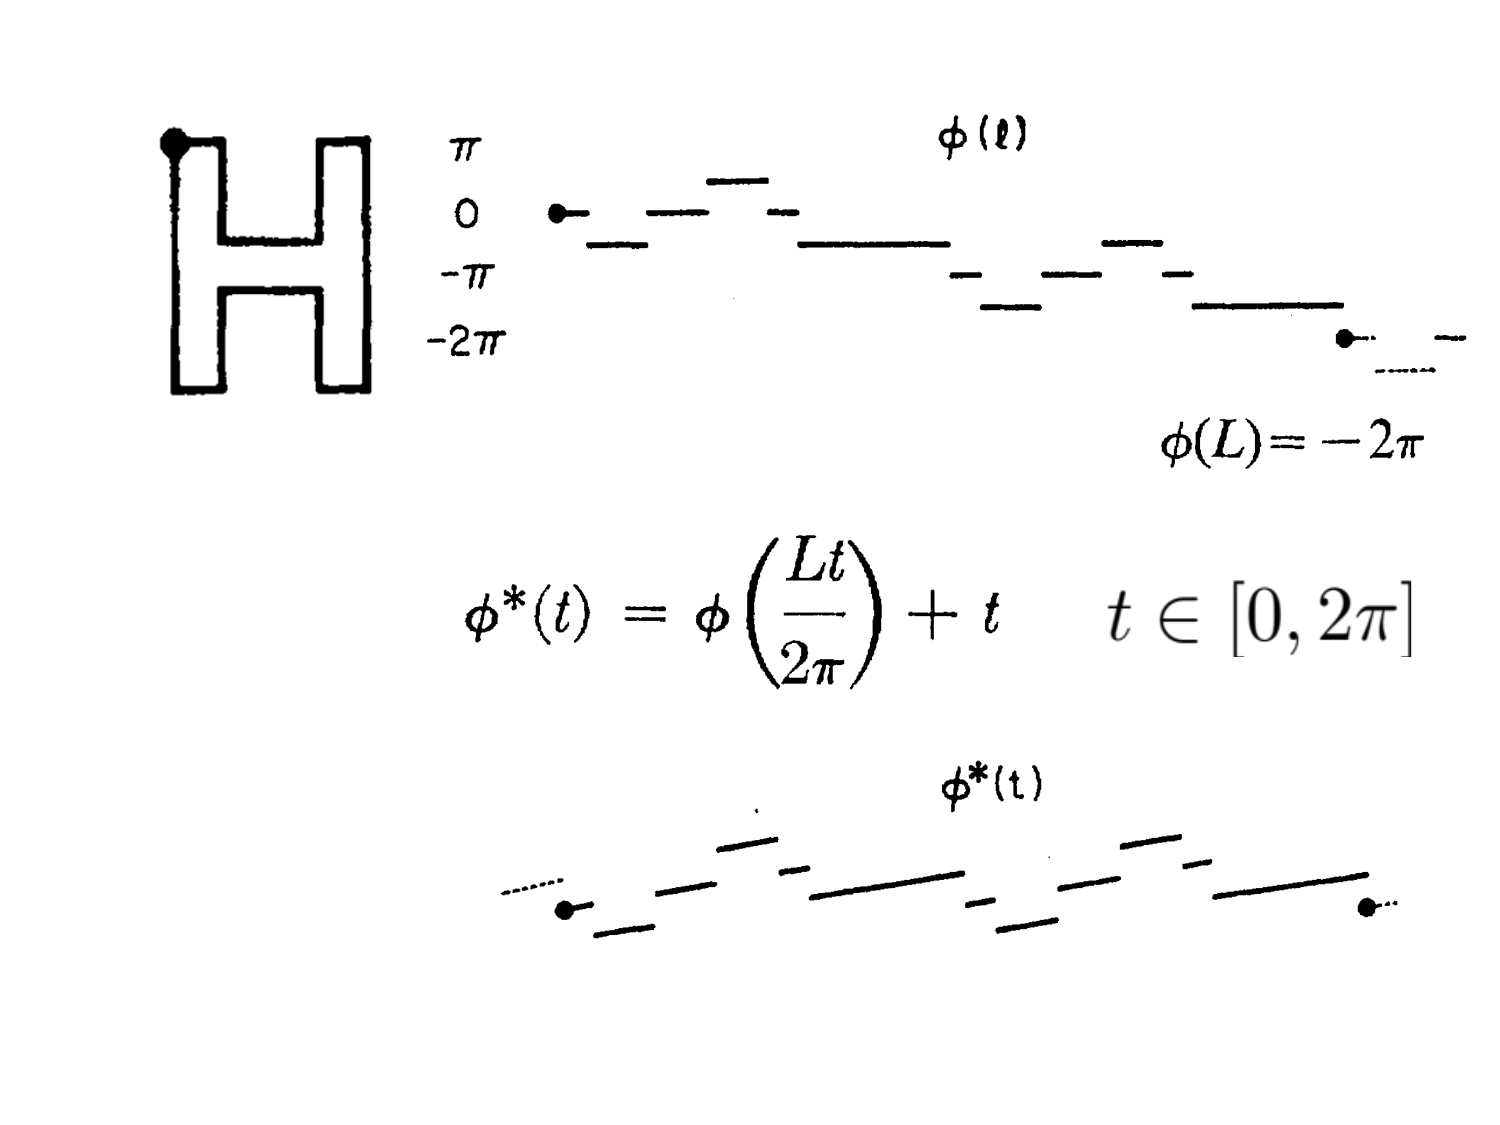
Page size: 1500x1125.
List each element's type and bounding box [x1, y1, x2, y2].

picture [1153, 407, 1433, 478]
picture [484, 743, 1414, 955]
picture [419, 491, 1037, 735]
picture [97, 89, 1482, 426]
picture [1106, 579, 1412, 658]
